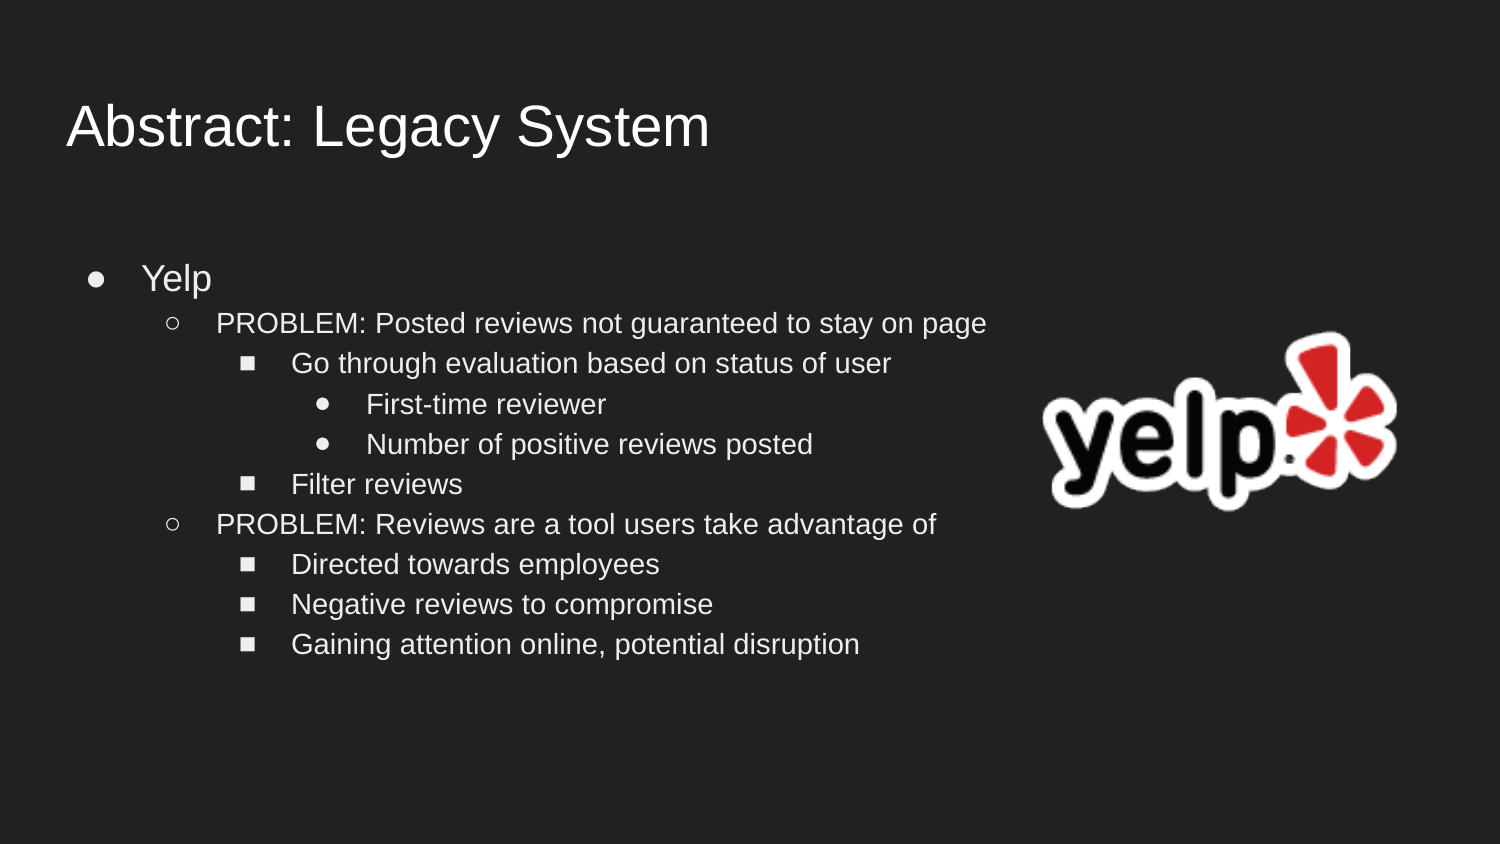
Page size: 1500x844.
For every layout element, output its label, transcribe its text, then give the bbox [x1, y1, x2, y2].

list Yelp PROBLEM: Posted reviews not guaranteed to stay on page Go through evaluation based on status of user First-time reviewer Number of positive reviews posted Filter reviews PROBLEM: Reviews are a tool users take advantage of Directed towards employees Negative reviews to compromise Gaining attention online, potential disruption [51, 232, 1449, 794]
picture [979, 266, 1462, 577]
title Abstract: Legacy System [51, 72, 1449, 167]
